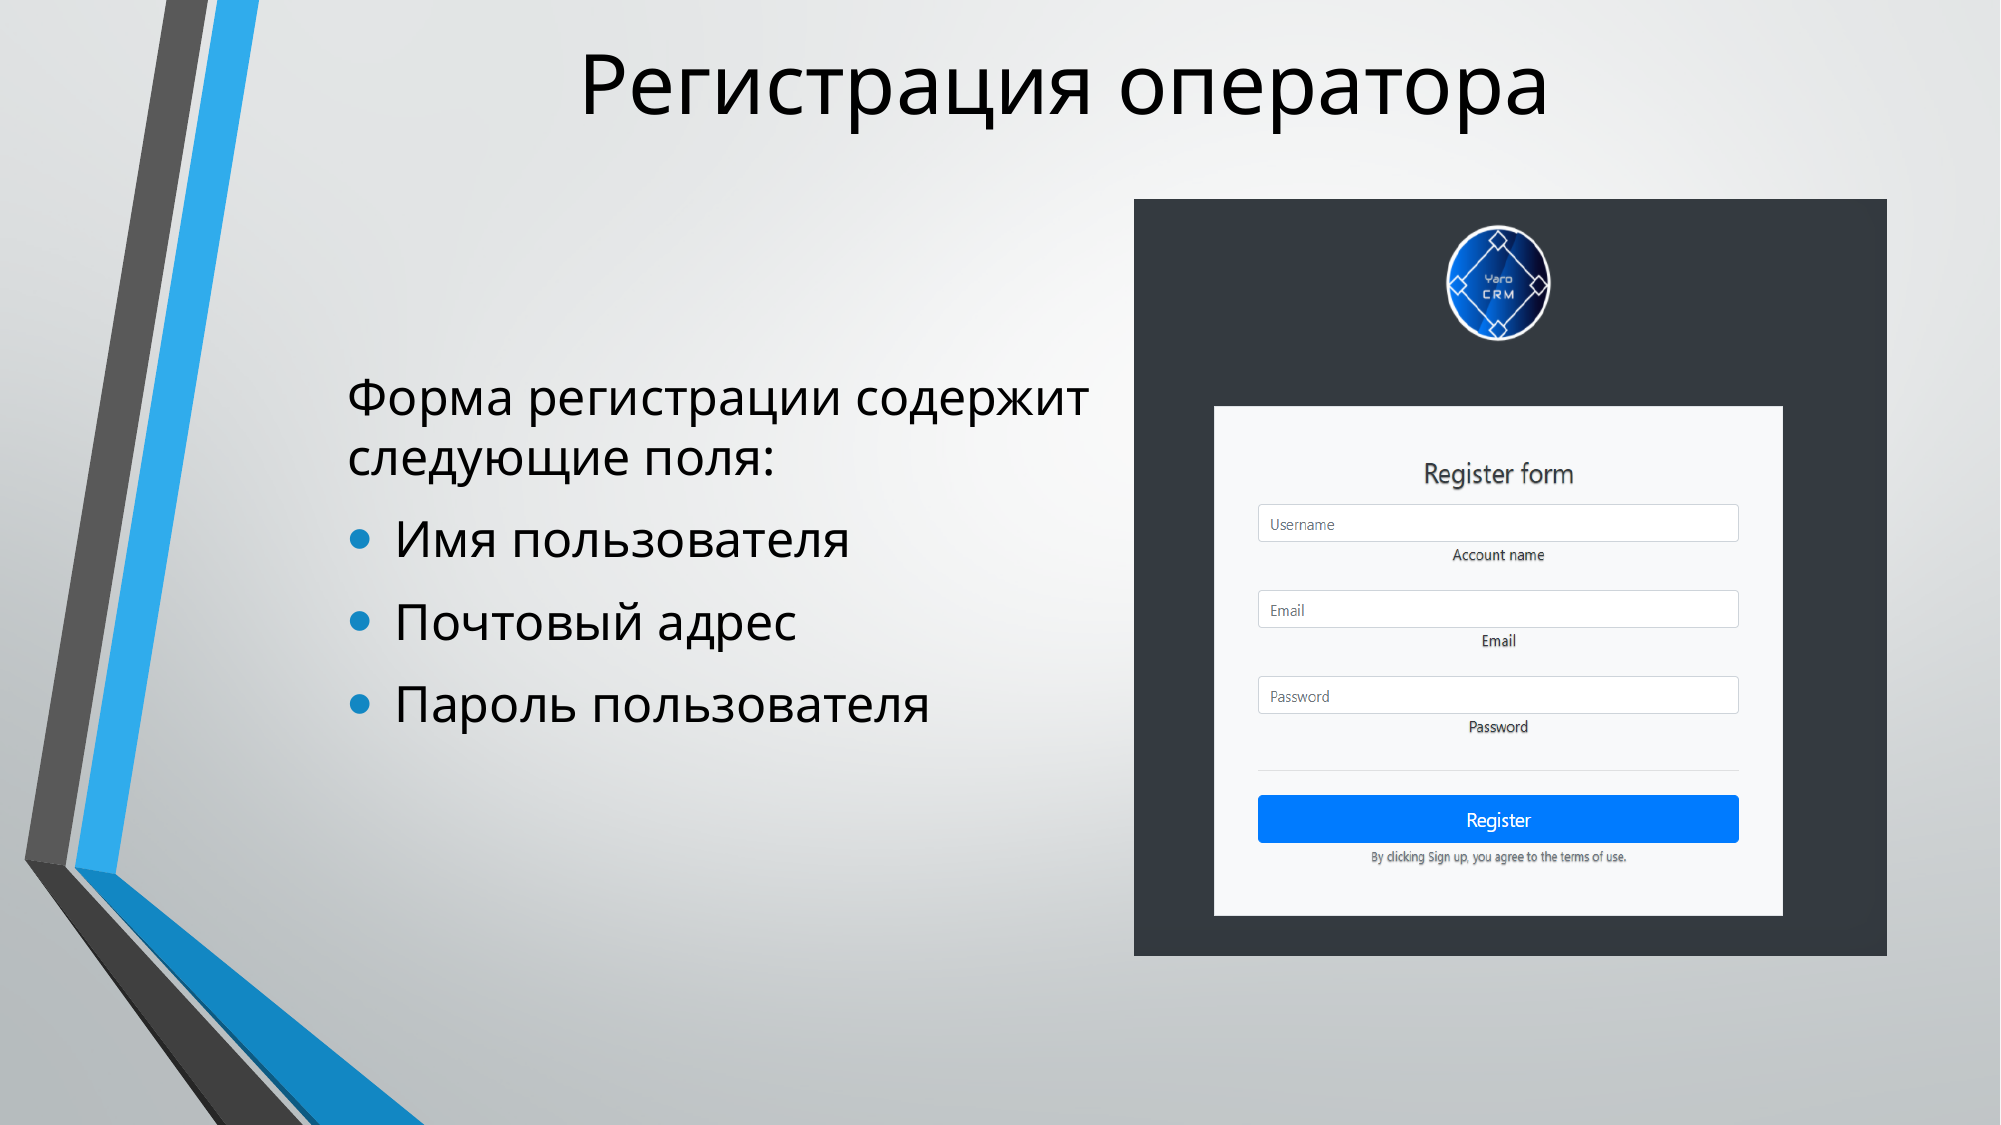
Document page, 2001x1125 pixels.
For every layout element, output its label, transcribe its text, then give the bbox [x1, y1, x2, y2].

list Форма регистрации содержит следующие поля: Имя пользователя Почтовый адрес Пароль пользователя [332, 199, 1135, 982]
title Регистрация оператора [243, 0, 1887, 163]
picture [1134, 198, 1888, 957]
